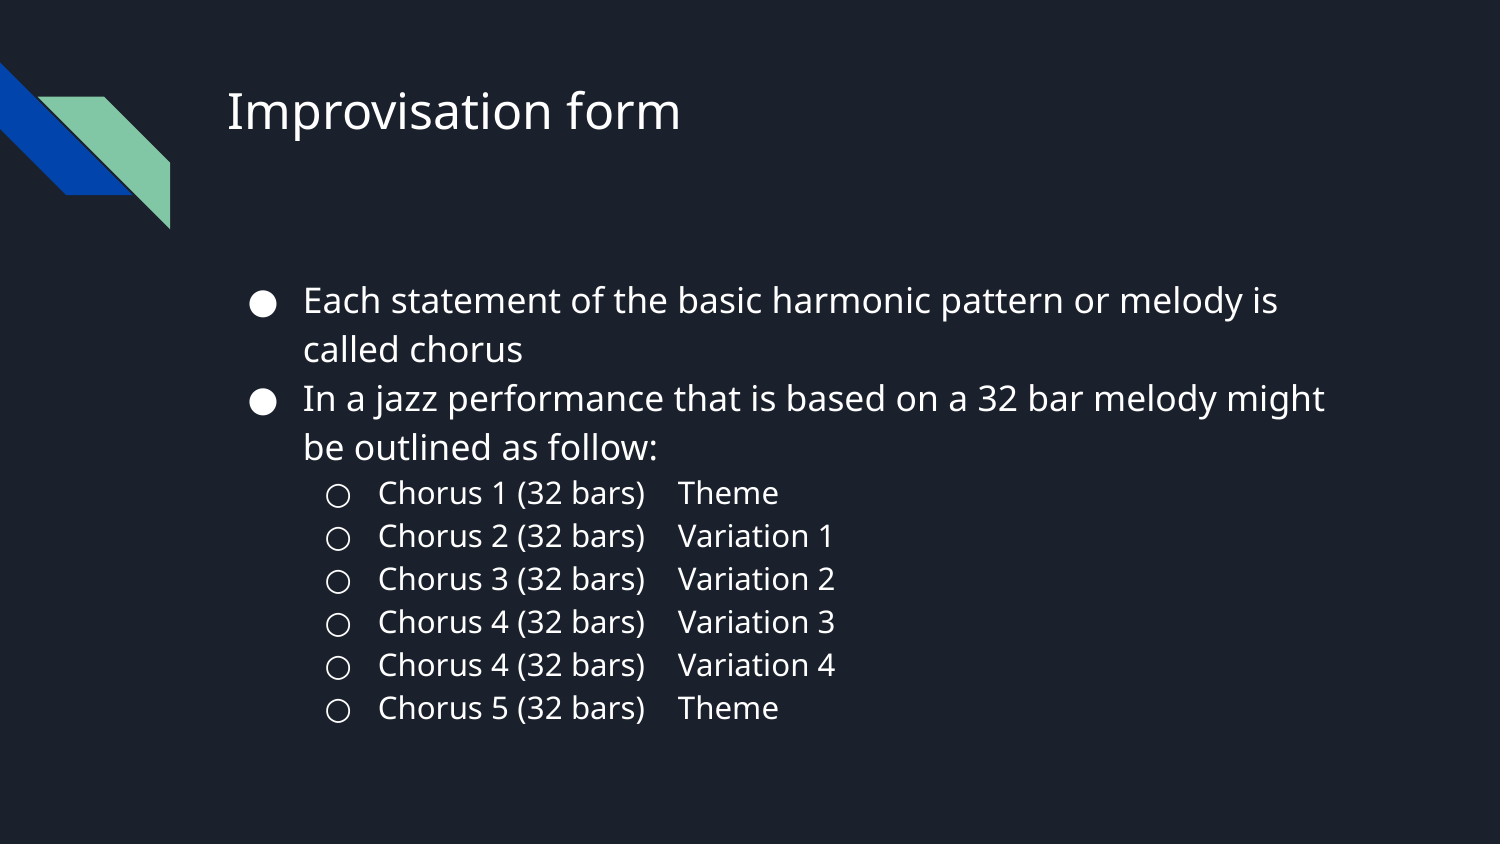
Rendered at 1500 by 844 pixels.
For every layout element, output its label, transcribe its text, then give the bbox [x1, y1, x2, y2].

title Improvisation form [212, 64, 1368, 215]
list Each statement of the basic harmonic pattern or melody is called chorus In a jazz performance that is based on a 32 bar melody might be outlined as follow: Chorus 1 (32 bars) Theme Chorus 2 (32 bars) Variation 1 Chorus 3 (32 bars) Variation 2 Chorus 4 (32 bars) Variation 3 Chorus 4 (32 bars) Variation 4 Chorus 5 (32 bars) Theme [212, 257, 1368, 735]
